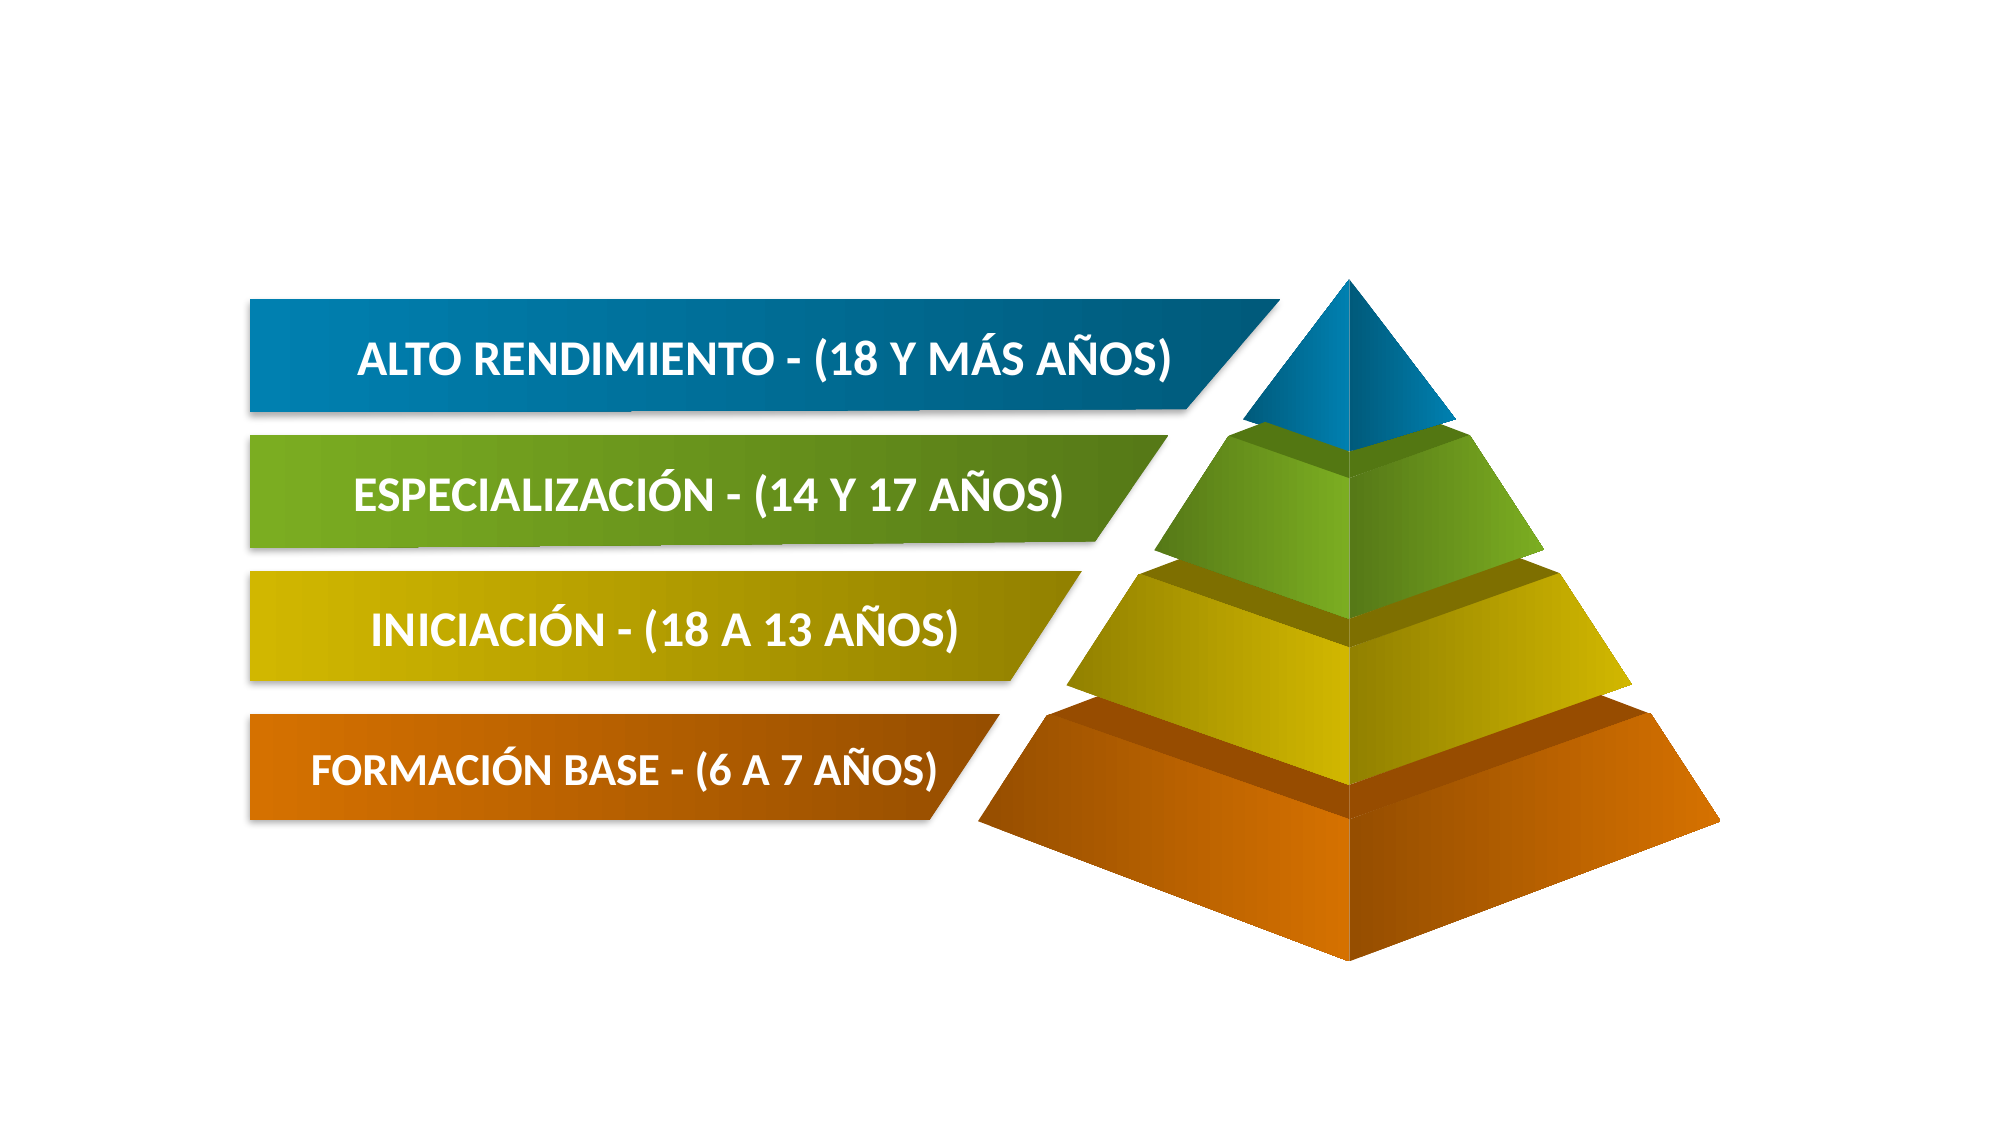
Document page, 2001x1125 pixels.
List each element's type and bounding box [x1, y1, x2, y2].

text_box [249, 279, 1721, 962]
